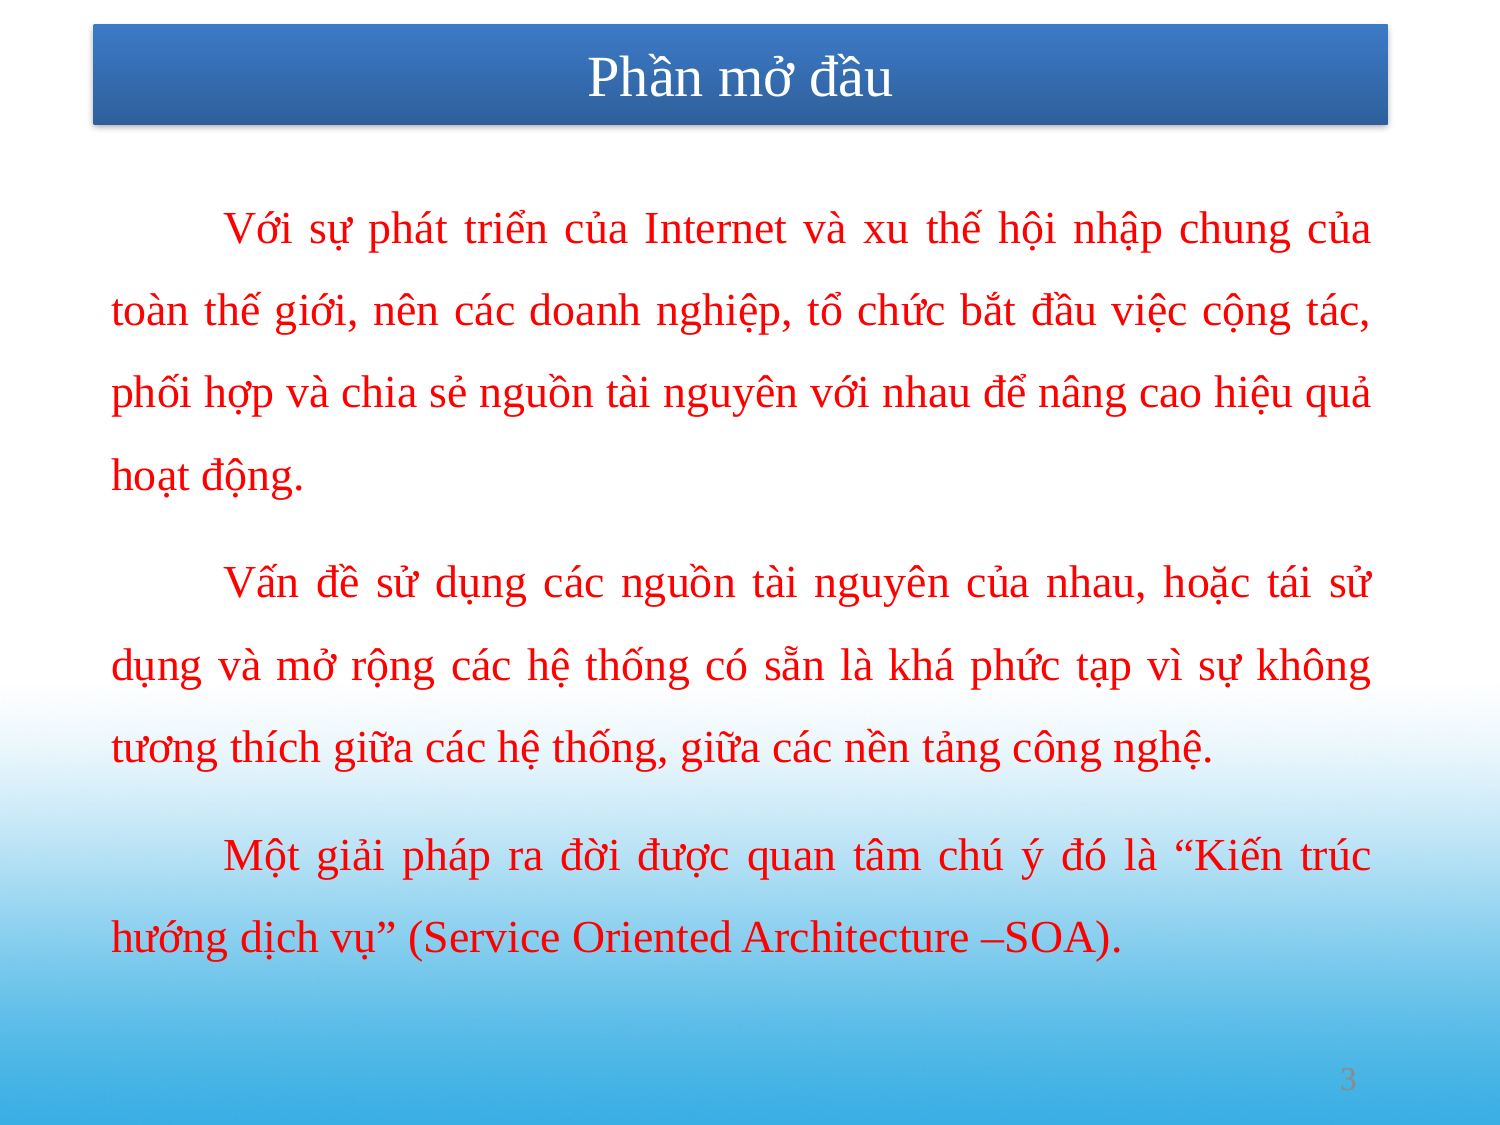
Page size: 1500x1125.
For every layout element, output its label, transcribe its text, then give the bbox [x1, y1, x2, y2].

slide_number 3 [1021, 1047, 1372, 1107]
picture [0, 0, 1500, 1125]
list Với sự phát triển của Internet và xu thế hội nhập chung của toàn thế giới, nên các doanh nghiệp, tổ chức bắt đầu việc cộng tác, phối hợp và chia sẻ nguồn tài nguyên với nhau để nâng cao hiệu quả hoạt động. Vấn đề sử dụng các nguồn tài nguyên của nhau, hoặc tái sử dụng và mở rộng các hệ thống có sẵn là khá phức tạp vì sự không tương thích giữa các hệ thống, giữa các nền tảng công nghệ. Một giải pháp ra đời được quan tâm chú ý đó là “Kiến trúc hướng dịch vụ” (Service Oriented Architecture –SOA). [95, 162, 1388, 1038]
title Phần mở đầu [93, 22, 1388, 125]
